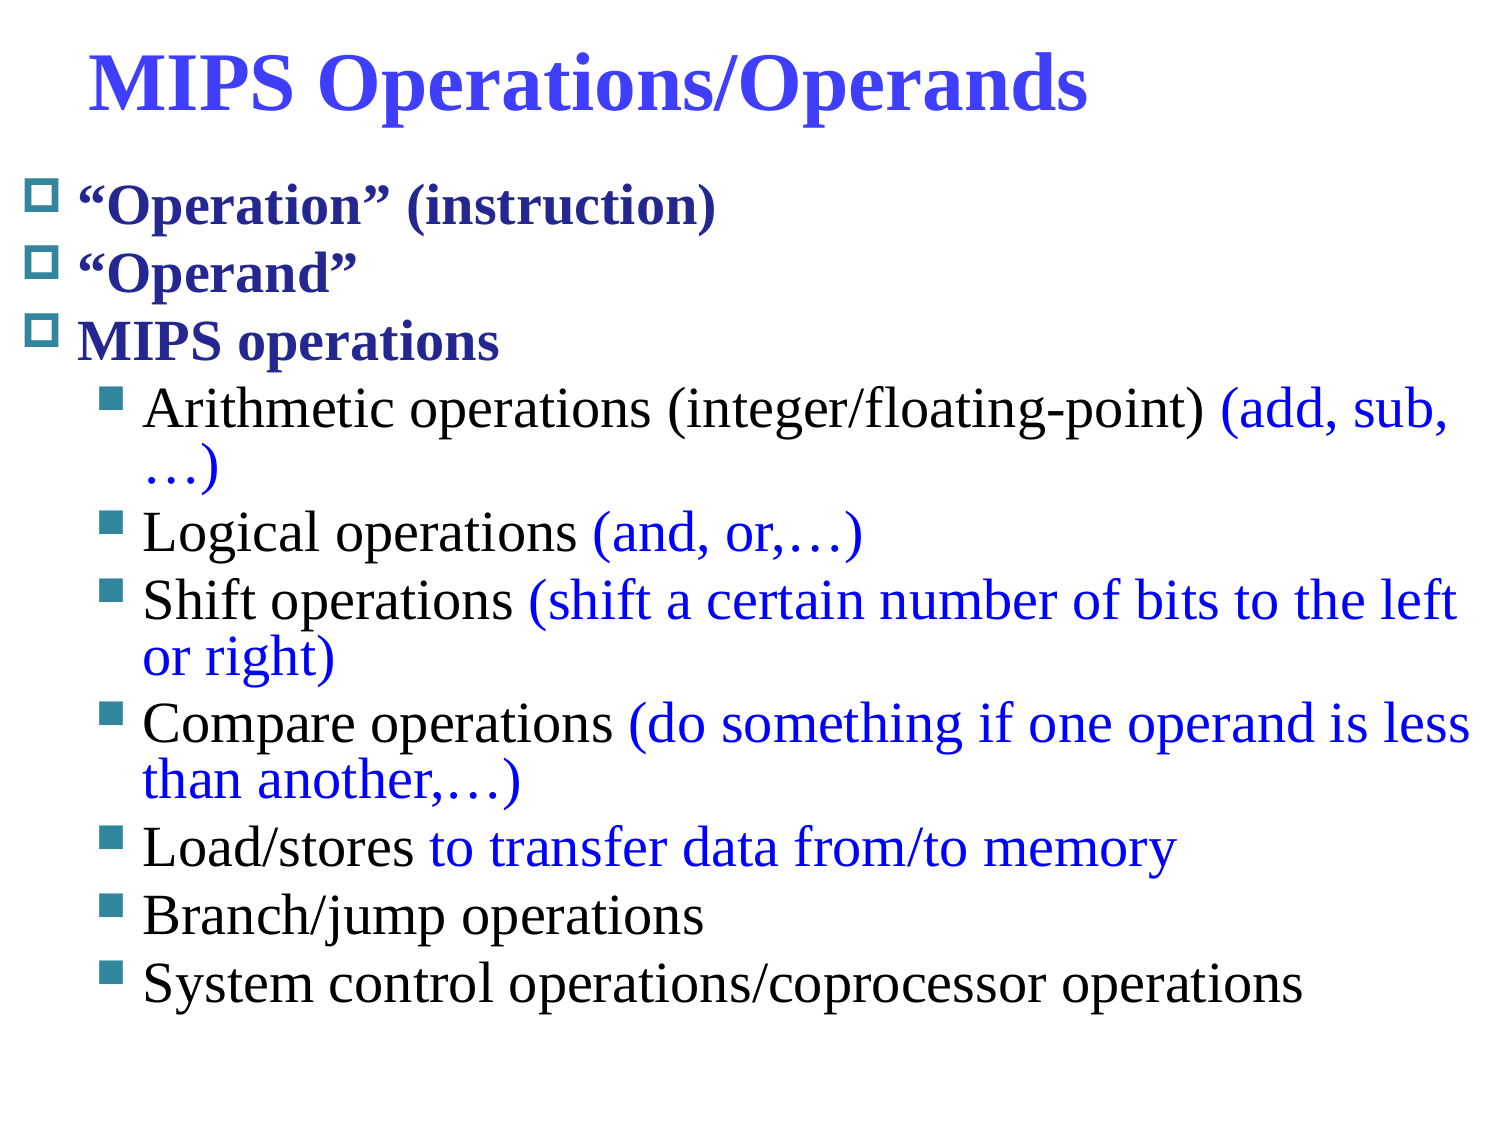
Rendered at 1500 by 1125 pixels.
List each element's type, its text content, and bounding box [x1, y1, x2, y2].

list “Operation” (instruction) “Operand” MIPS operations Arithmetic operations (integer/floating-point) (add, sub,…) Logical operations (and, or,…) Shift operations (shift a certain number of bits to the left or right) Compare operations (do something if one operand is less than another,…) Load/stores to transfer data from/to memory Branch/jump operations System control operations/coprocessor operations [5, 172, 1500, 1032]
title MIPS Operations/Operands [73, 0, 1424, 172]
